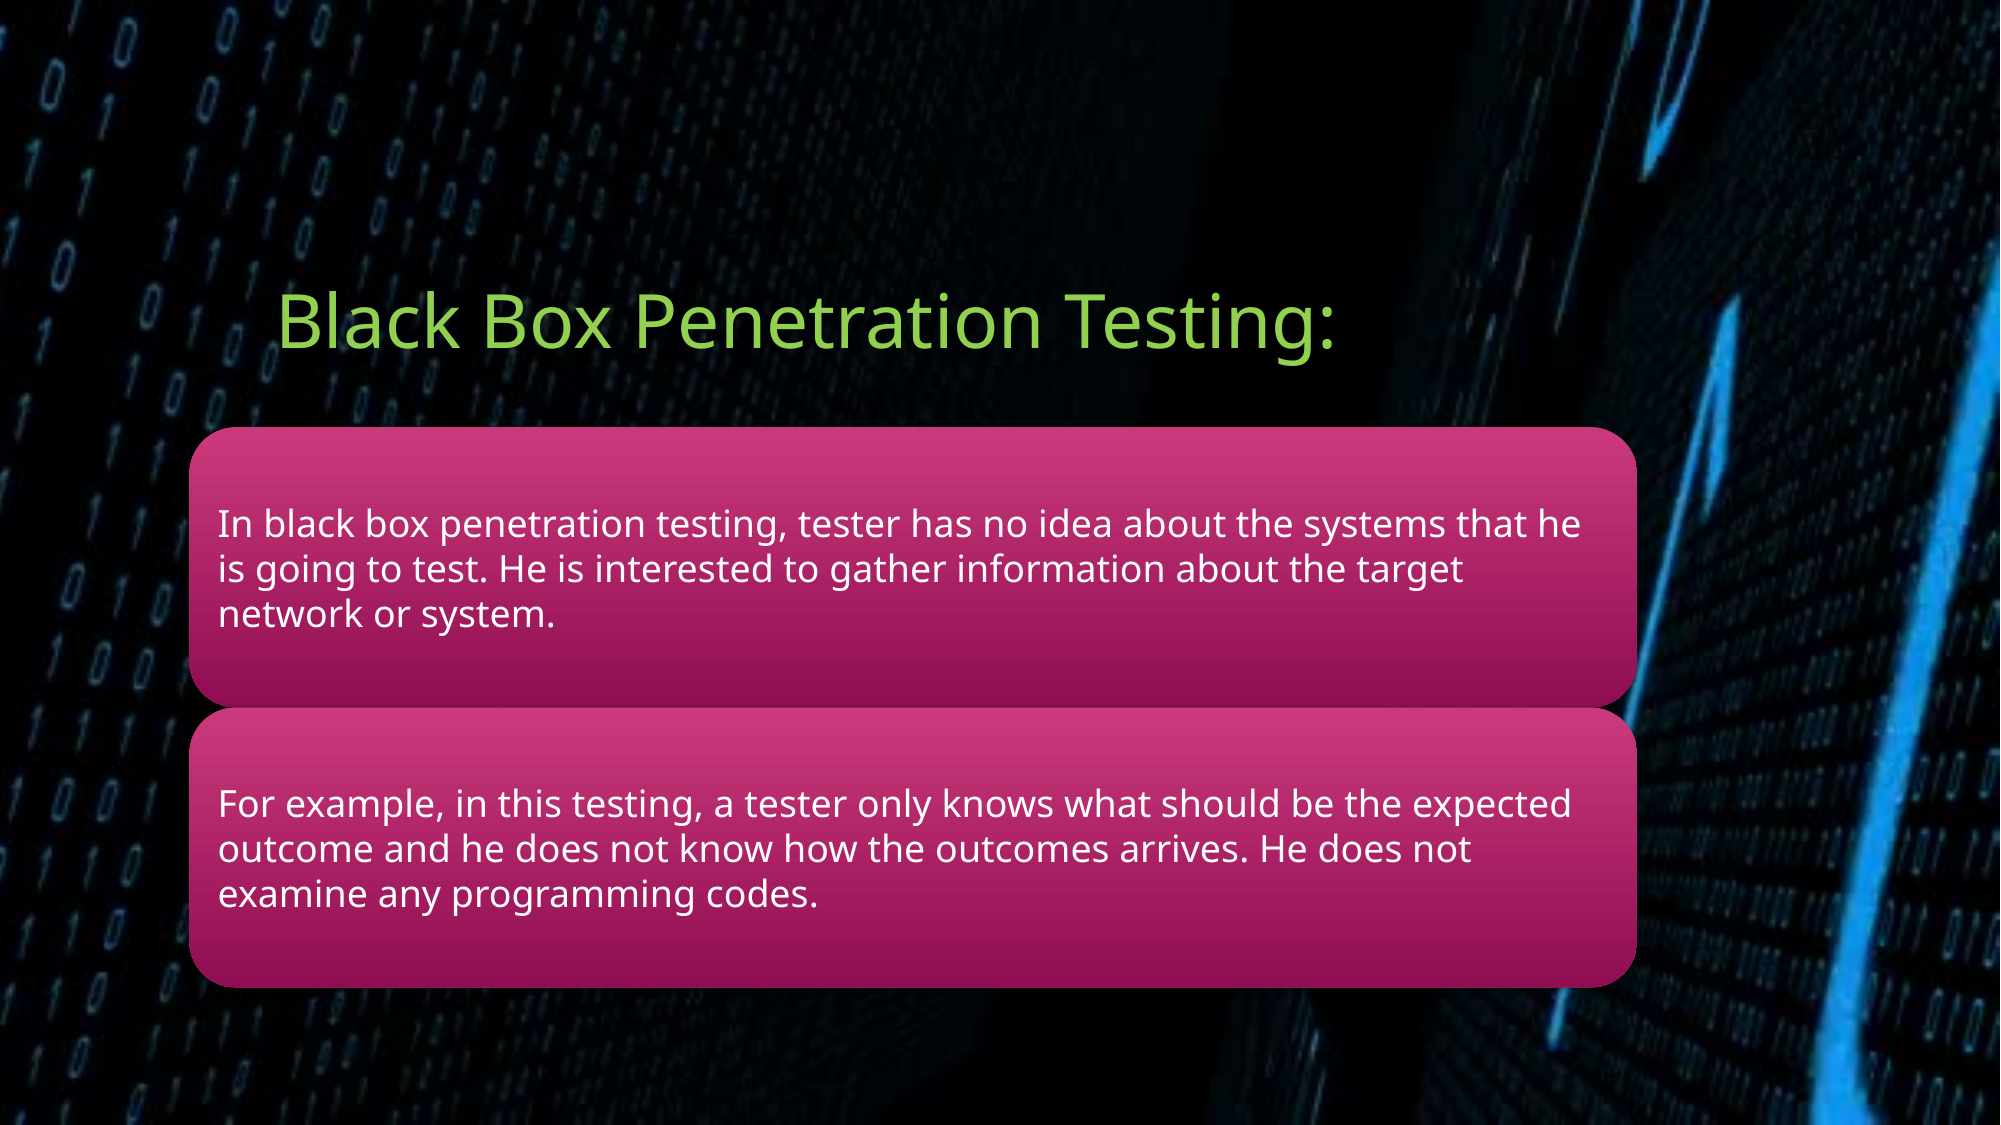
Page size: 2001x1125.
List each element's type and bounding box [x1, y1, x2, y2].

list [189, 426, 1638, 988]
picture [0, 0, 2000, 1125]
